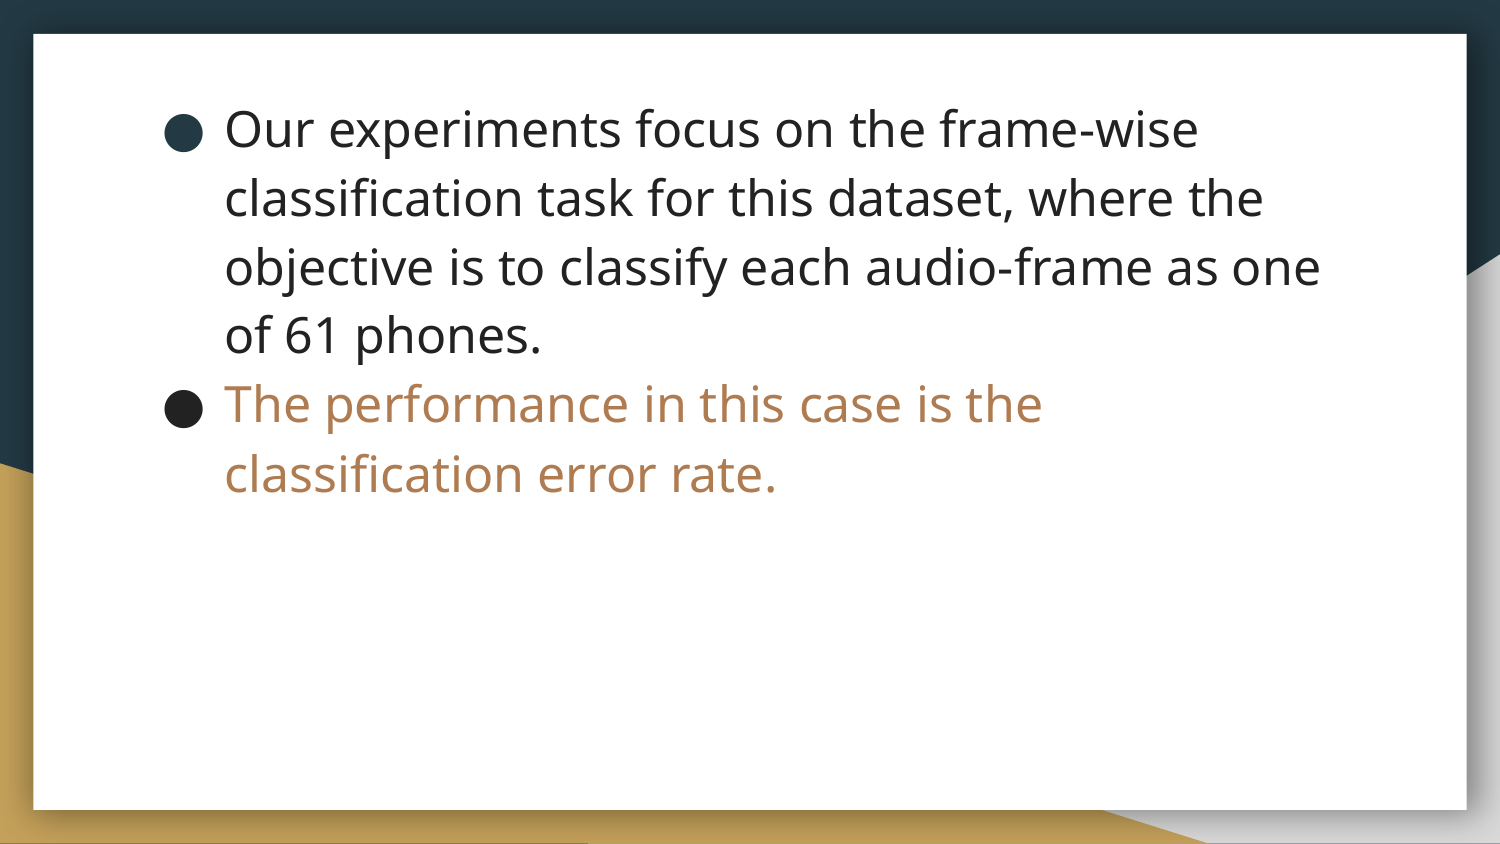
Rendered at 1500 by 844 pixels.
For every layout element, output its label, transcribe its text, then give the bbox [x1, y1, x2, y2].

list Our experiments focus on the frame-wise classification task for this dataset, where the objective is to classify each audio-frame as one of 61 phones. The performance in this case is the classification error rate. [134, 73, 1366, 697]
